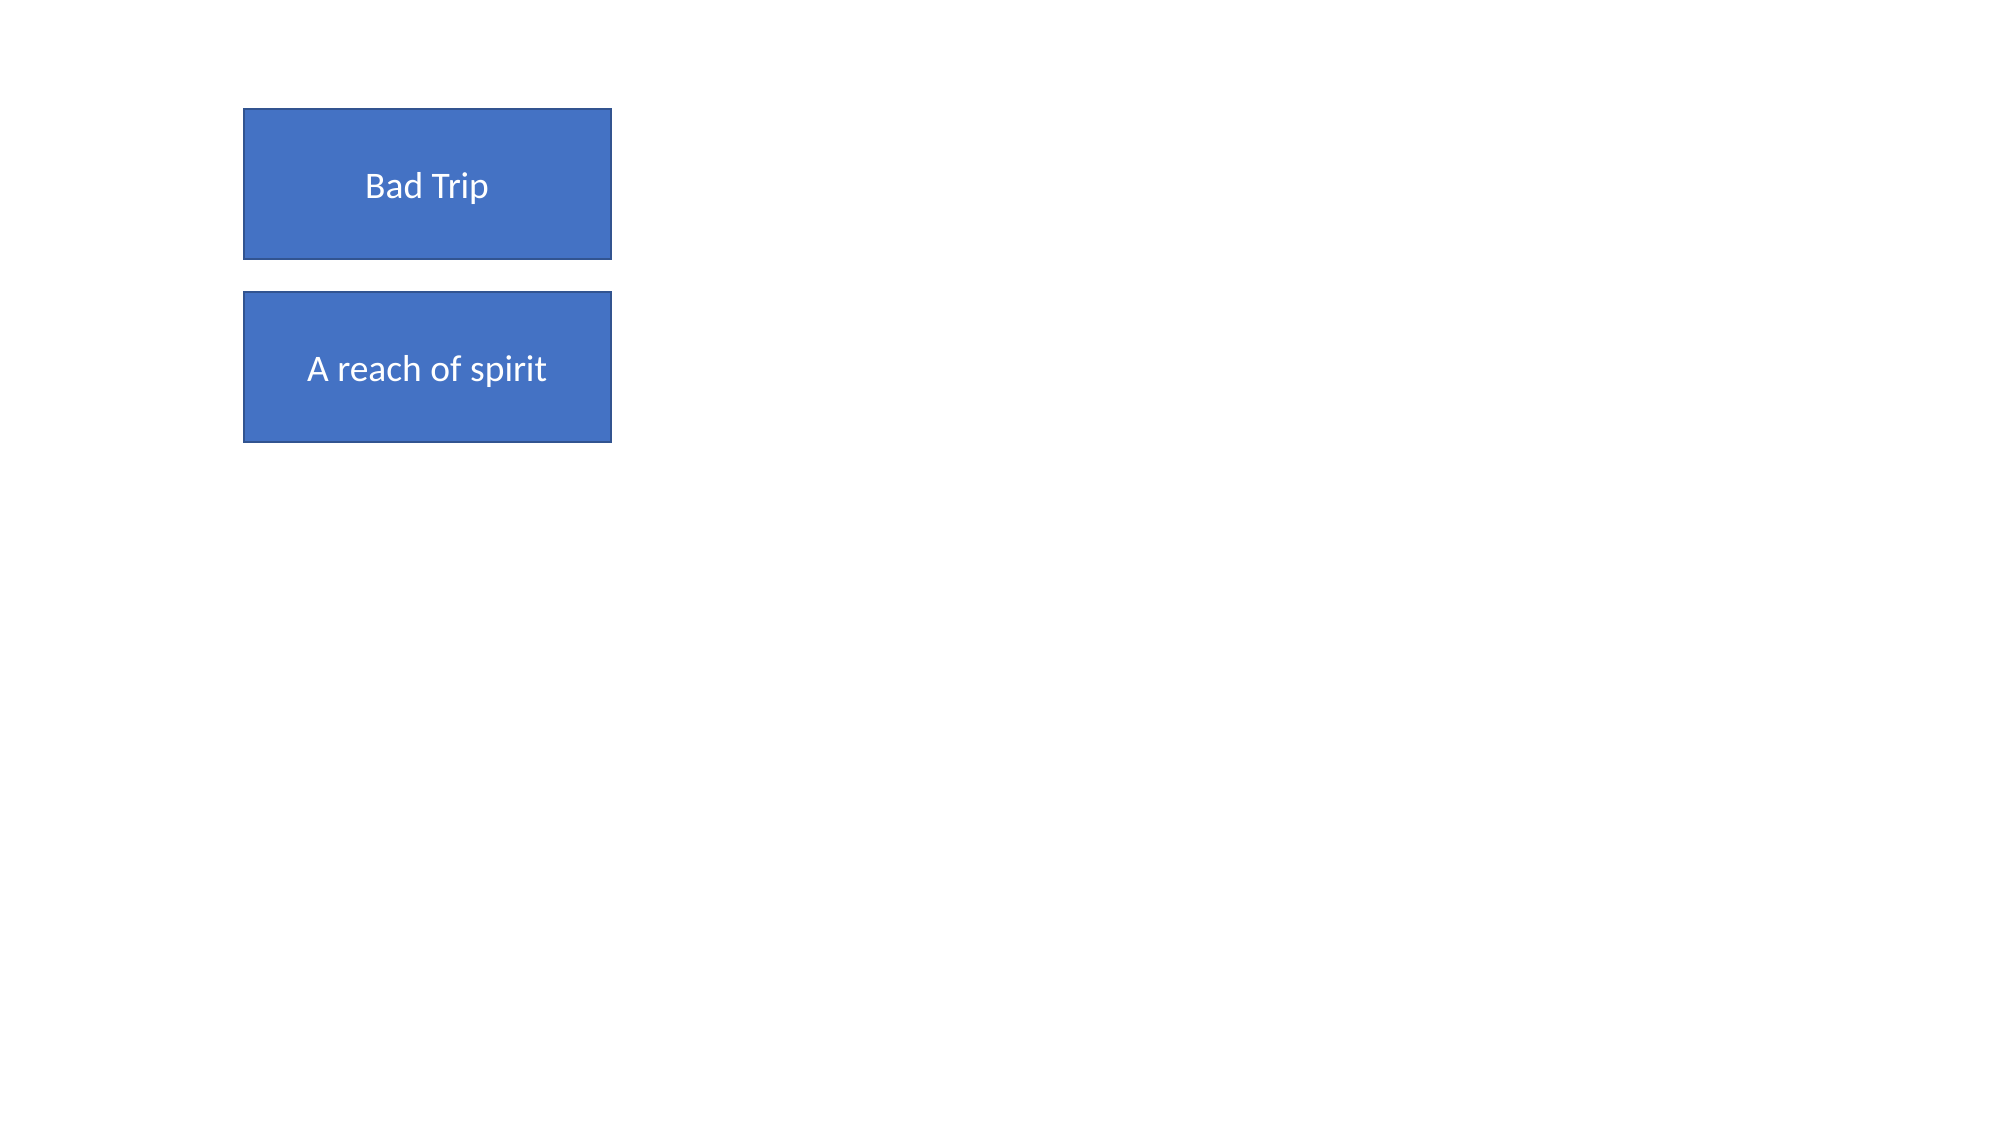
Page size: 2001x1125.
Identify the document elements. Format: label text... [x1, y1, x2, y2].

text_box A reach of spirit [243, 291, 612, 443]
text_box Bad Trip [243, 108, 612, 260]
